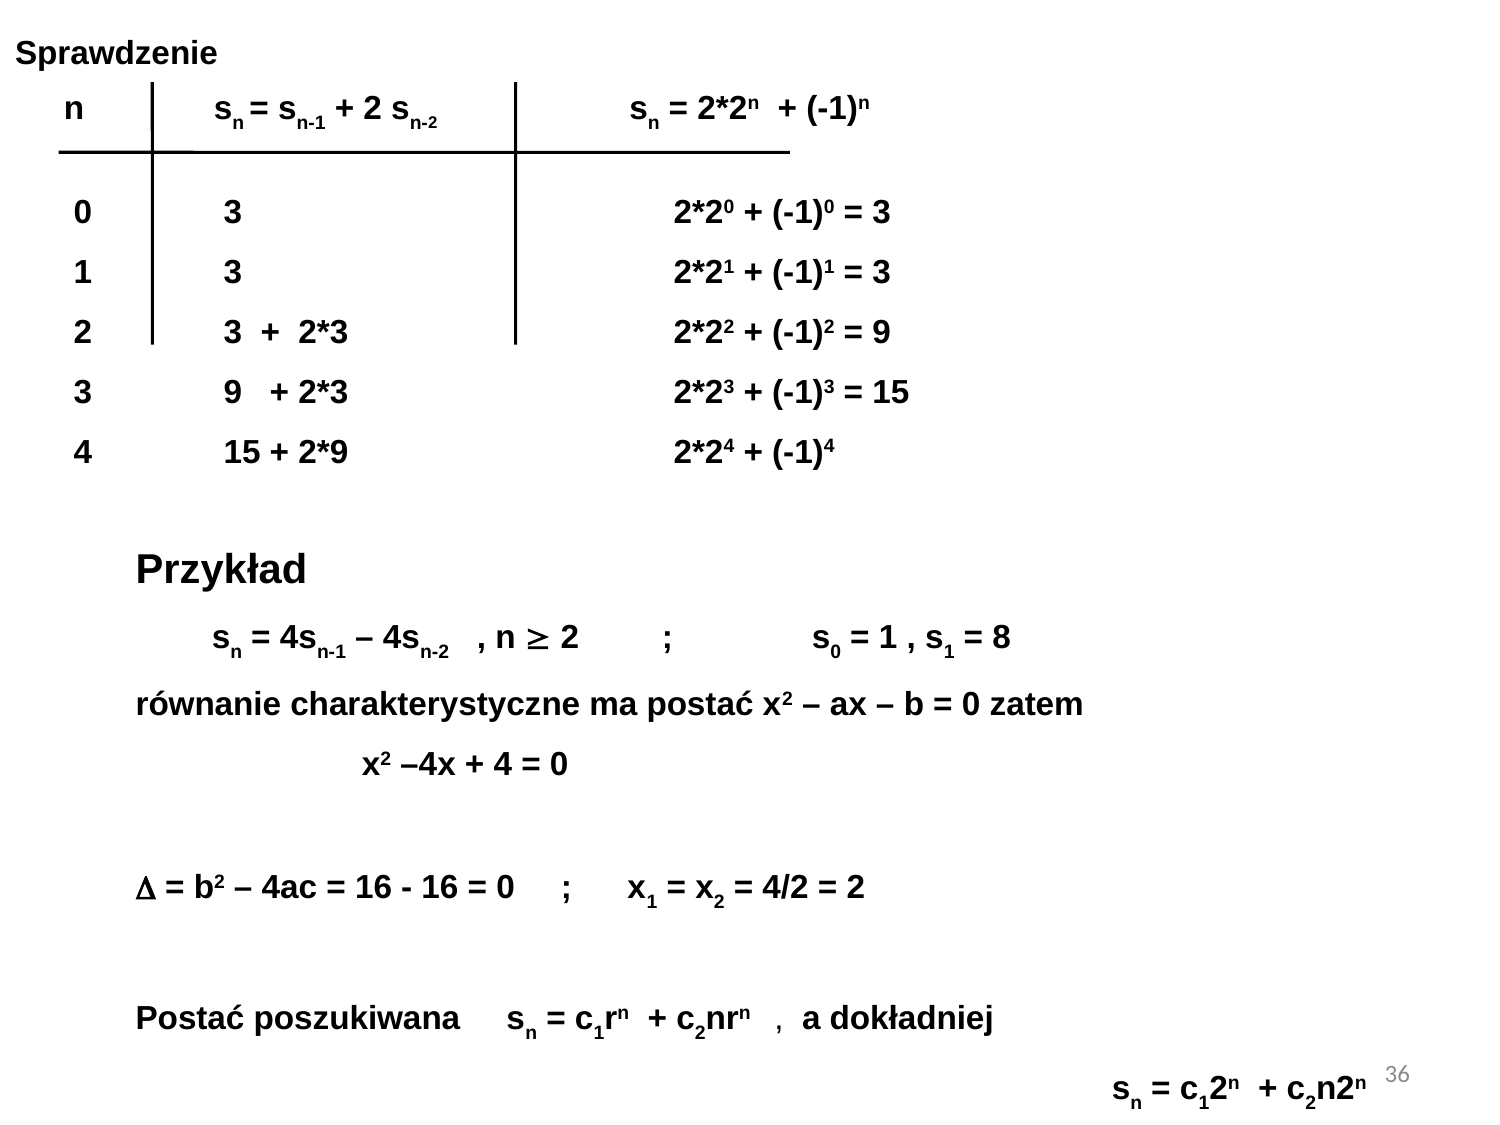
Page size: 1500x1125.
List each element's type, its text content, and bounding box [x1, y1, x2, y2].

slide_number 36 [1074, 1042, 1425, 1103]
text_box n sn = sn-1 + 2 sn-2 sn = 2*2n + (-1)n [48, 78, 58, 186]
text_box 0 3 2*20 + (-1)0 = 3 1 3 2*21 + (-1)1 = 3 2 3 + 2*3 2*22 + (-1)2 = 9 3 9 + 2*3 2*23 + (-1)3 = 15 4 15 + 2*9 2*24 + (-1)4 [58, 72, 1161, 509]
text_box Sprawdzenie [0, 23, 1161, 117]
text_box Przykład sn = 4sn-1 – 4sn-2 , n  2 ; s0 = 1 , s1 = 8 równanie charakterystyczne ma postać x2 – ax – b = 0 zatem x2 –4x + 4 = 0  = b2 – 4ac = 16 - 16 = 0 ; x1 = x2 = 4/2 = 2 Postać poszukiwana sn = c1rn + c2nrn , a dokładniej sn = c12n + c2n2n [46, 509, 1418, 1114]
